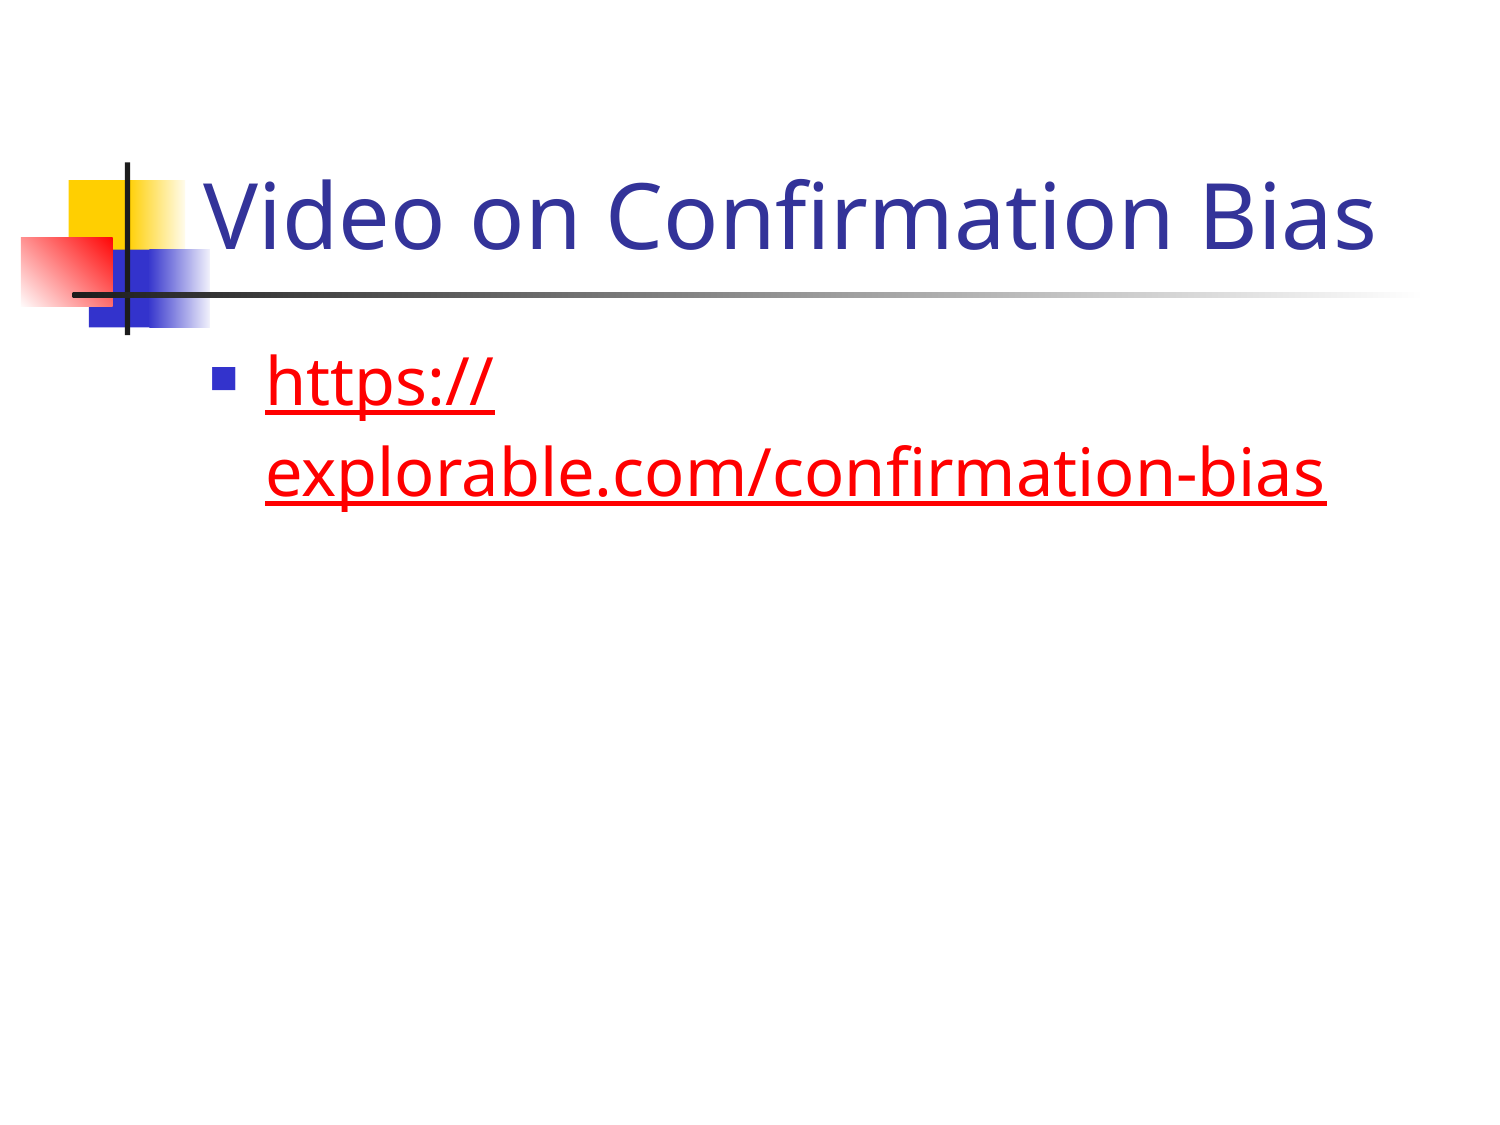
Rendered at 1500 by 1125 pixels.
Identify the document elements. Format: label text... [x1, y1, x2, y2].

title Video on Confirmation Bias [188, 35, 1468, 275]
list https://explorable.com/confirmation-bias [193, 331, 1469, 1006]
